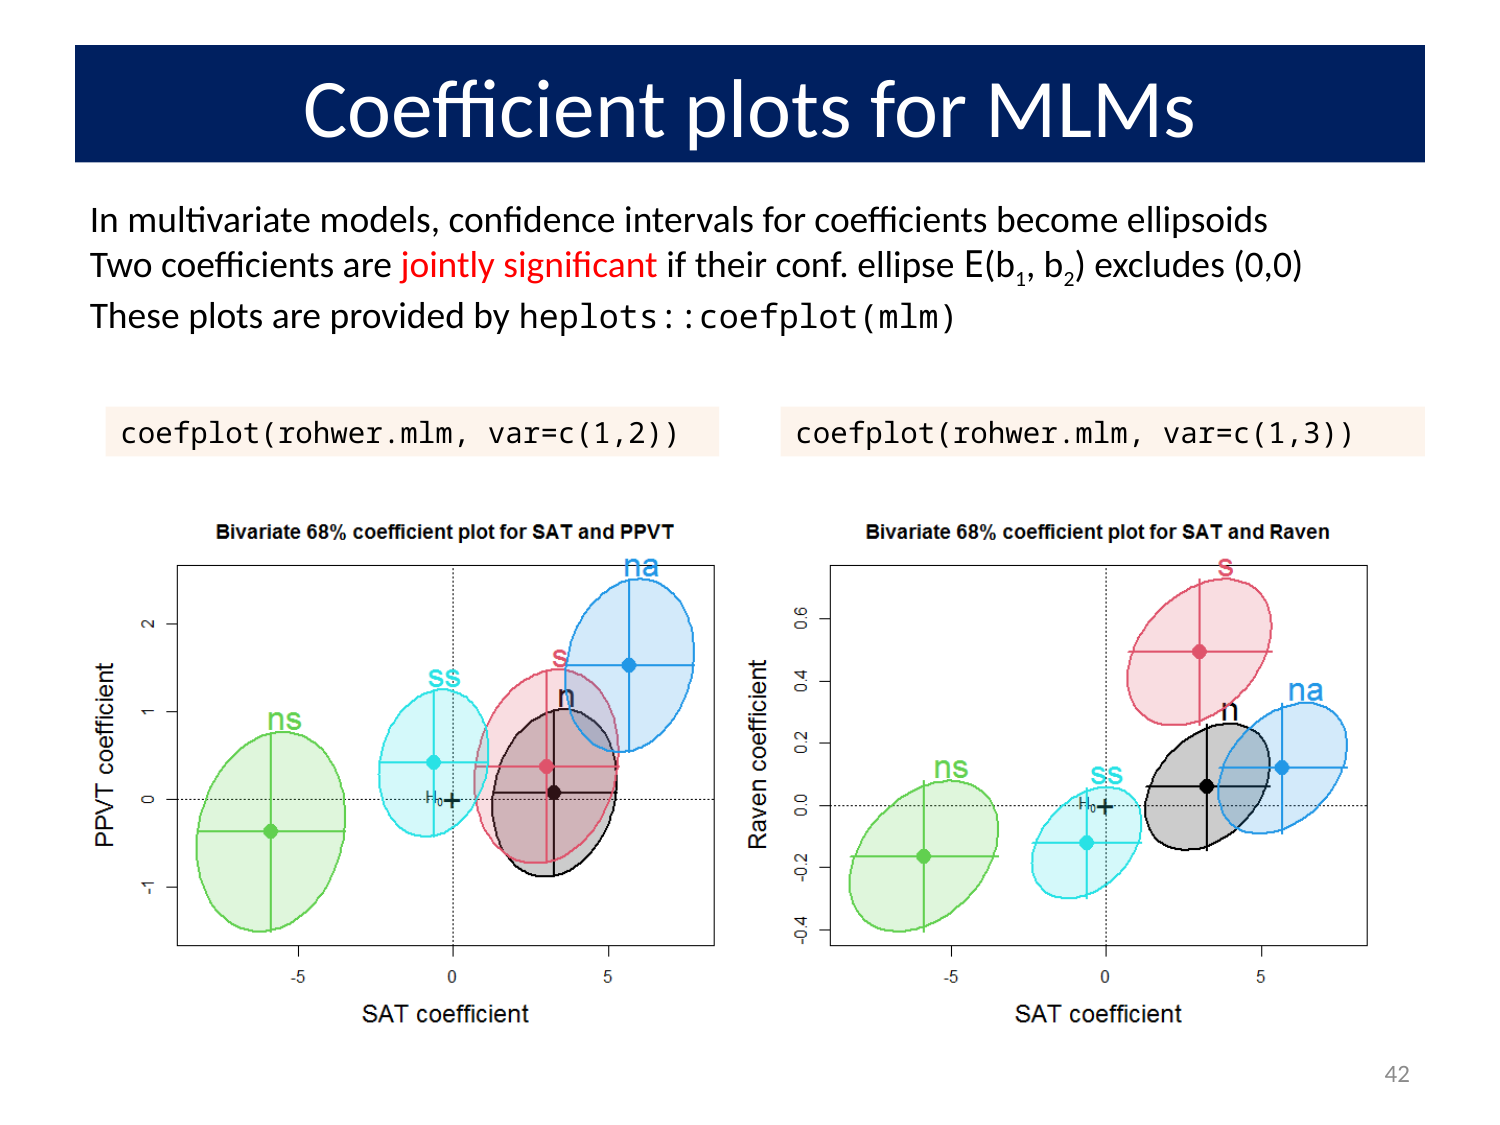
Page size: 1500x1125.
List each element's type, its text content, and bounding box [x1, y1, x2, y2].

text_box coefplot(rohwer.mlm, var=c(1,2)) [105, 406, 720, 457]
text_box coefplot(rohwer.mlm, var=c(1,3)) [780, 406, 1425, 457]
title Coefficient plots for MLMs [75, 45, 1425, 163]
slide_number 42 [1074, 1042, 1425, 1103]
picture [87, 495, 1397, 1036]
text_box In multivariate models, confidence intervals for coefficients become ellipsoids Two coefficients are jointly significant if their conf. ellipse E(b1, b2) excludes (0,0) These plots are provided by heplots::coefplot(mlm) [74, 187, 1425, 344]
